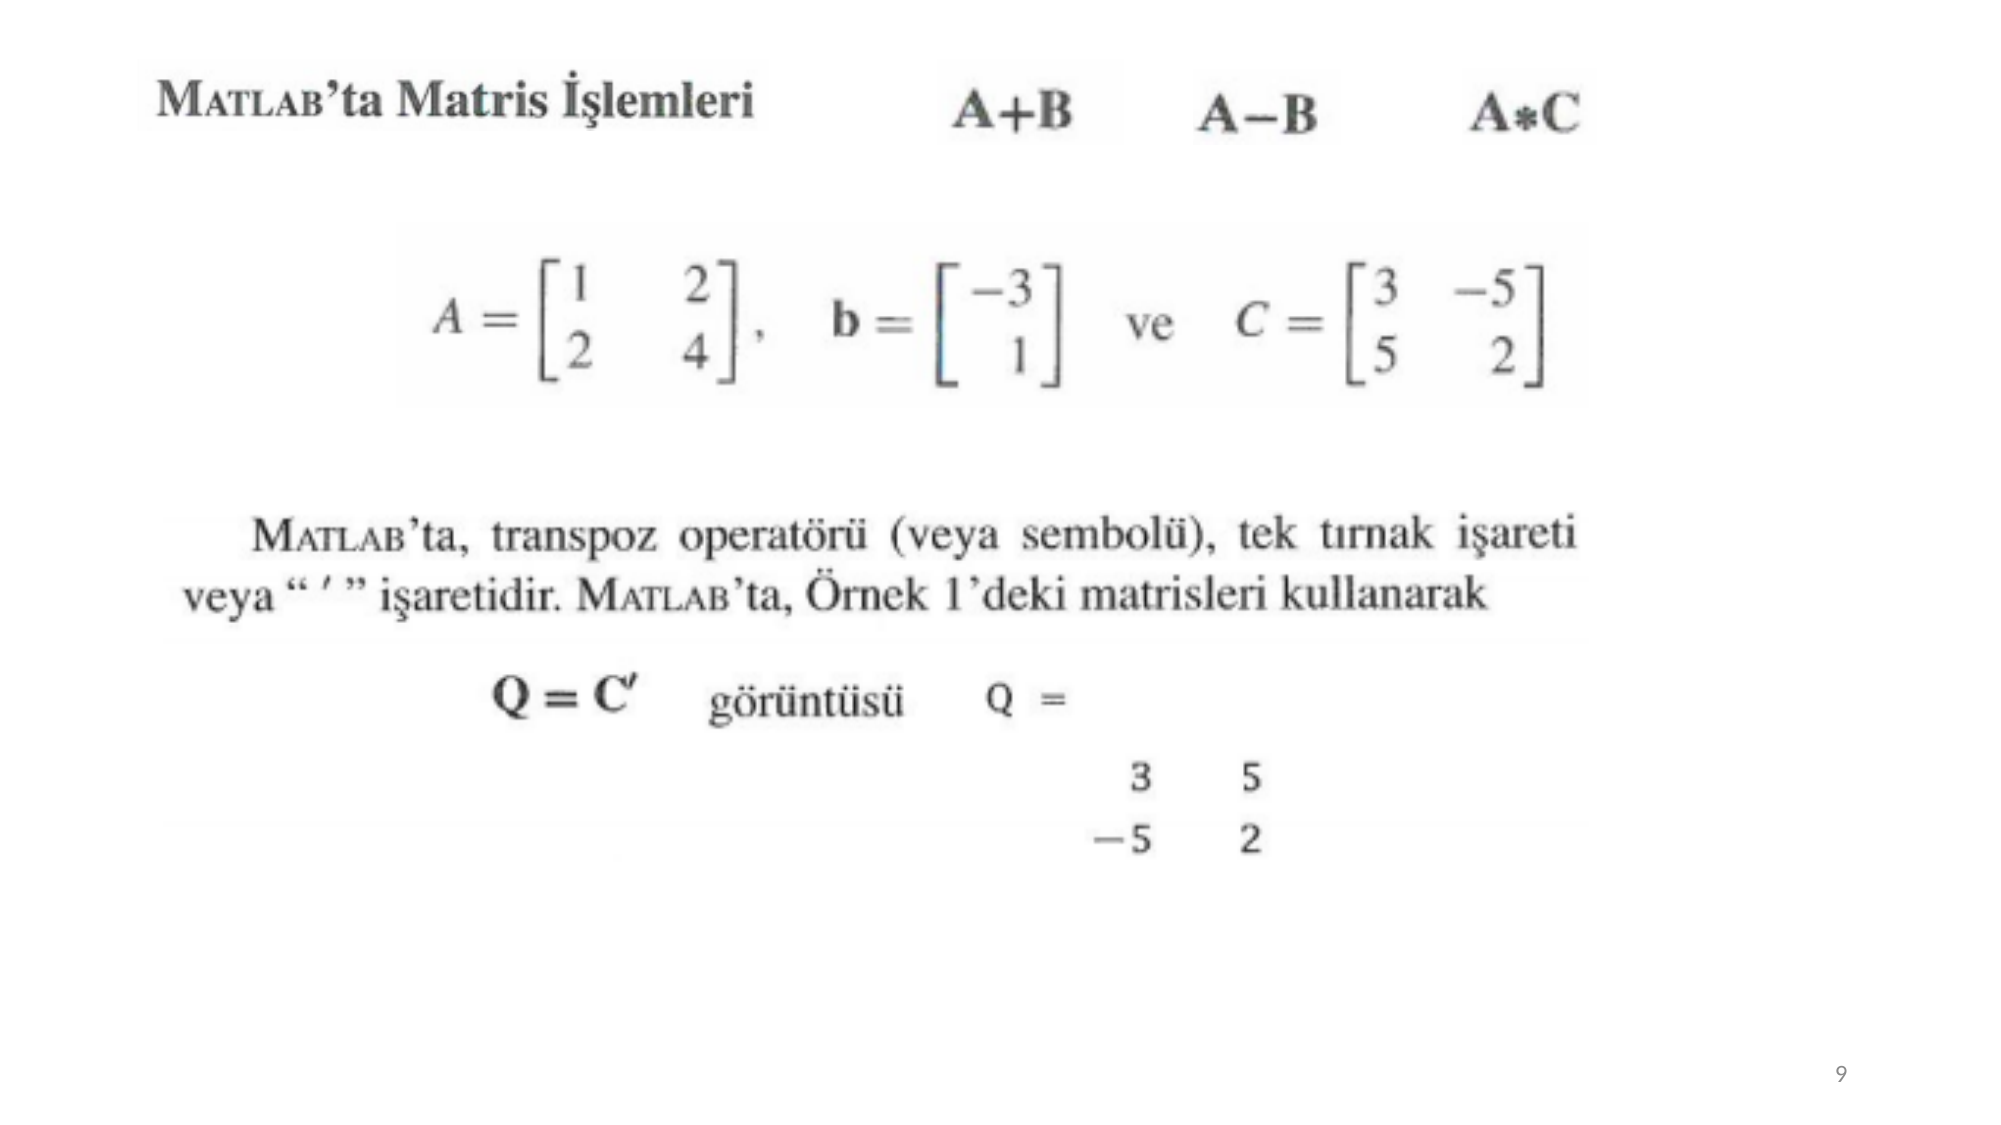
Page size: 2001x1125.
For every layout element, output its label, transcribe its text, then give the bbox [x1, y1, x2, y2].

picture [937, 59, 1124, 145]
slide_number 9 [1412, 1042, 1863, 1103]
picture [1462, 68, 1597, 145]
picture [1193, 69, 1341, 145]
picture [137, 59, 769, 131]
picture [396, 222, 1589, 408]
picture [163, 510, 1590, 862]
